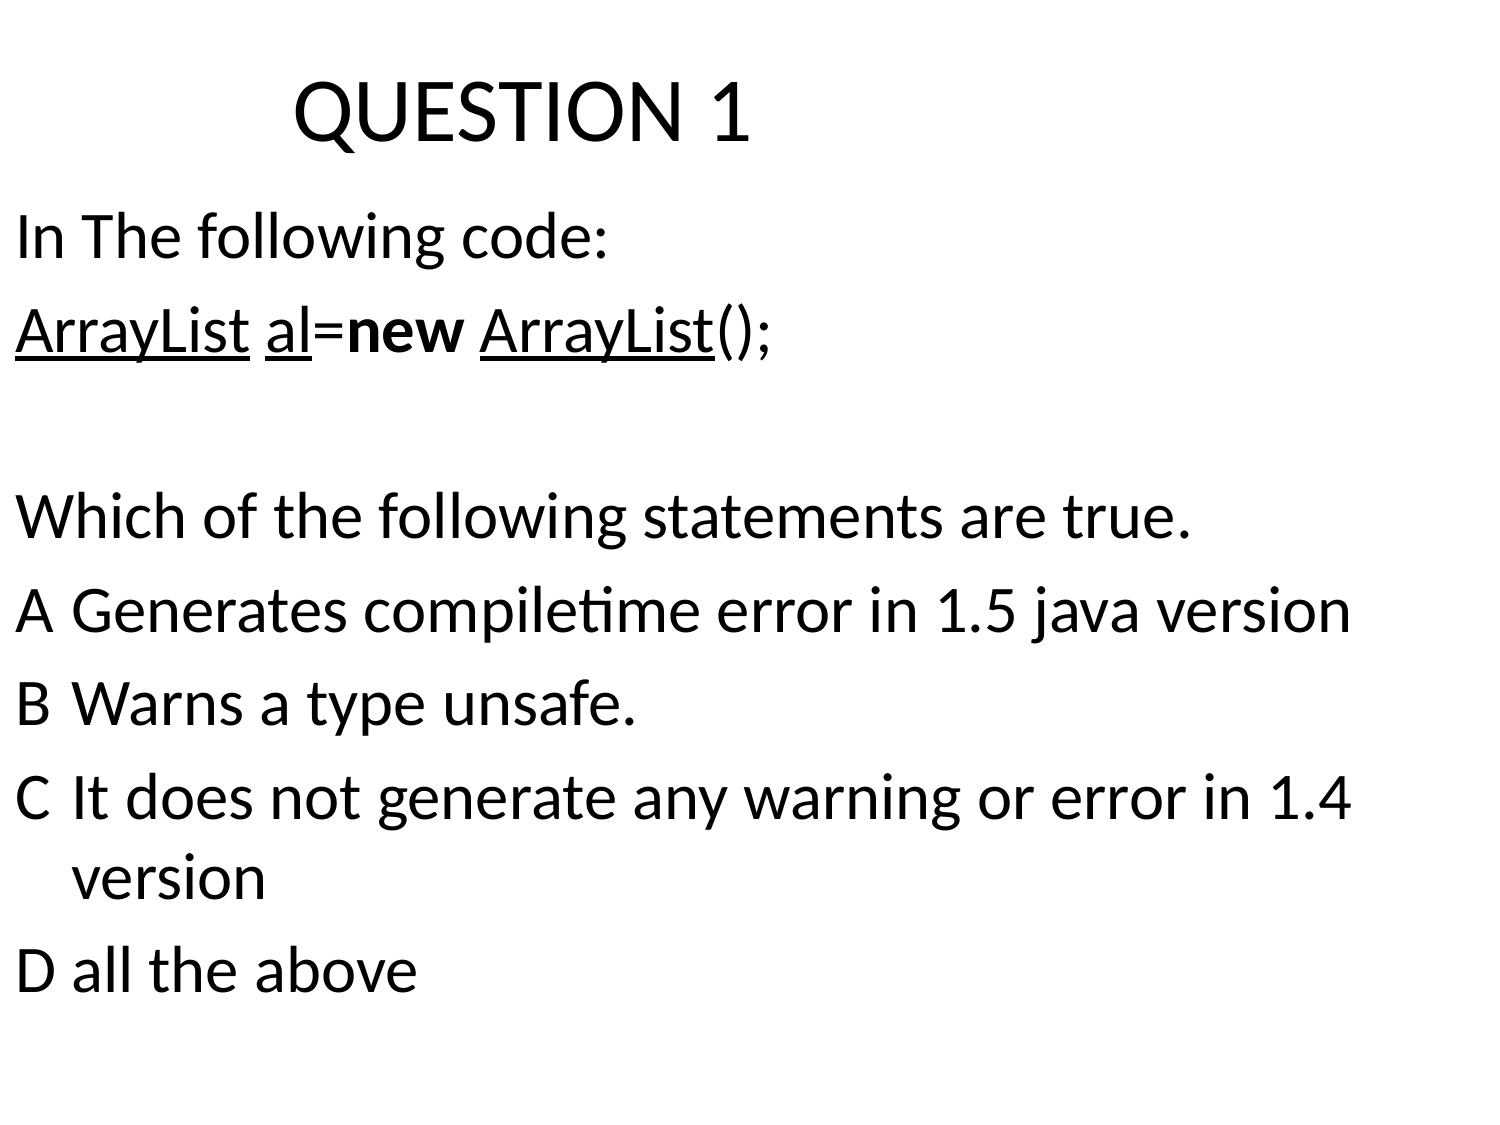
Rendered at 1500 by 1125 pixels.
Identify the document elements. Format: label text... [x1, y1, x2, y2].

text_box QUESTION 1 [277, 42, 833, 168]
list In The following code: ArrayList al=new ArrayList(); Which of the following statements are true. A Generates compiletime error in 1.5 java version B Warns a type unsafe. C It does not generate any warning or error in 1.4 version D all the above [0, 184, 1425, 1094]
